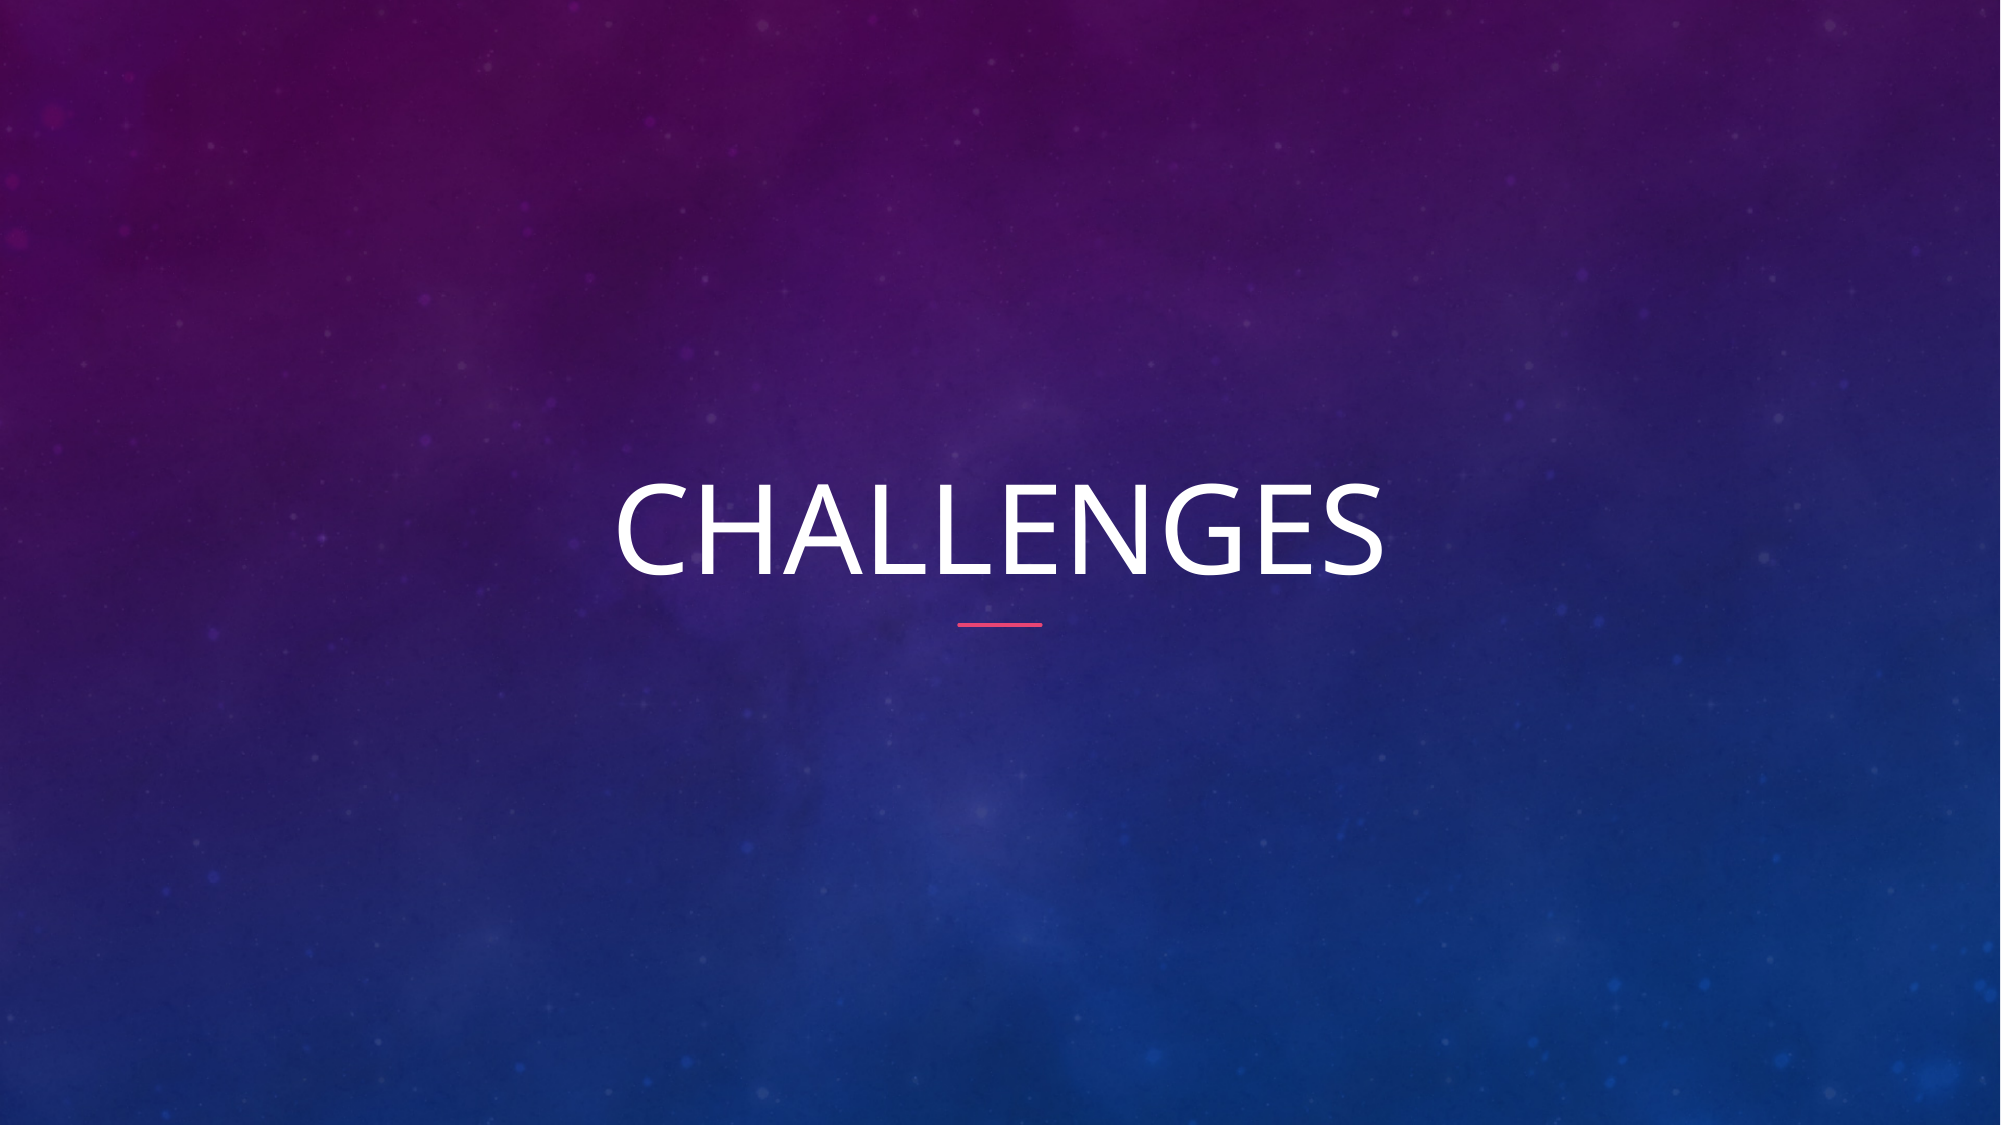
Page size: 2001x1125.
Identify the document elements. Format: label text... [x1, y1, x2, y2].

text_box [0, 0, 2000, 1125]
title CHALLENGES [327, 222, 1673, 608]
